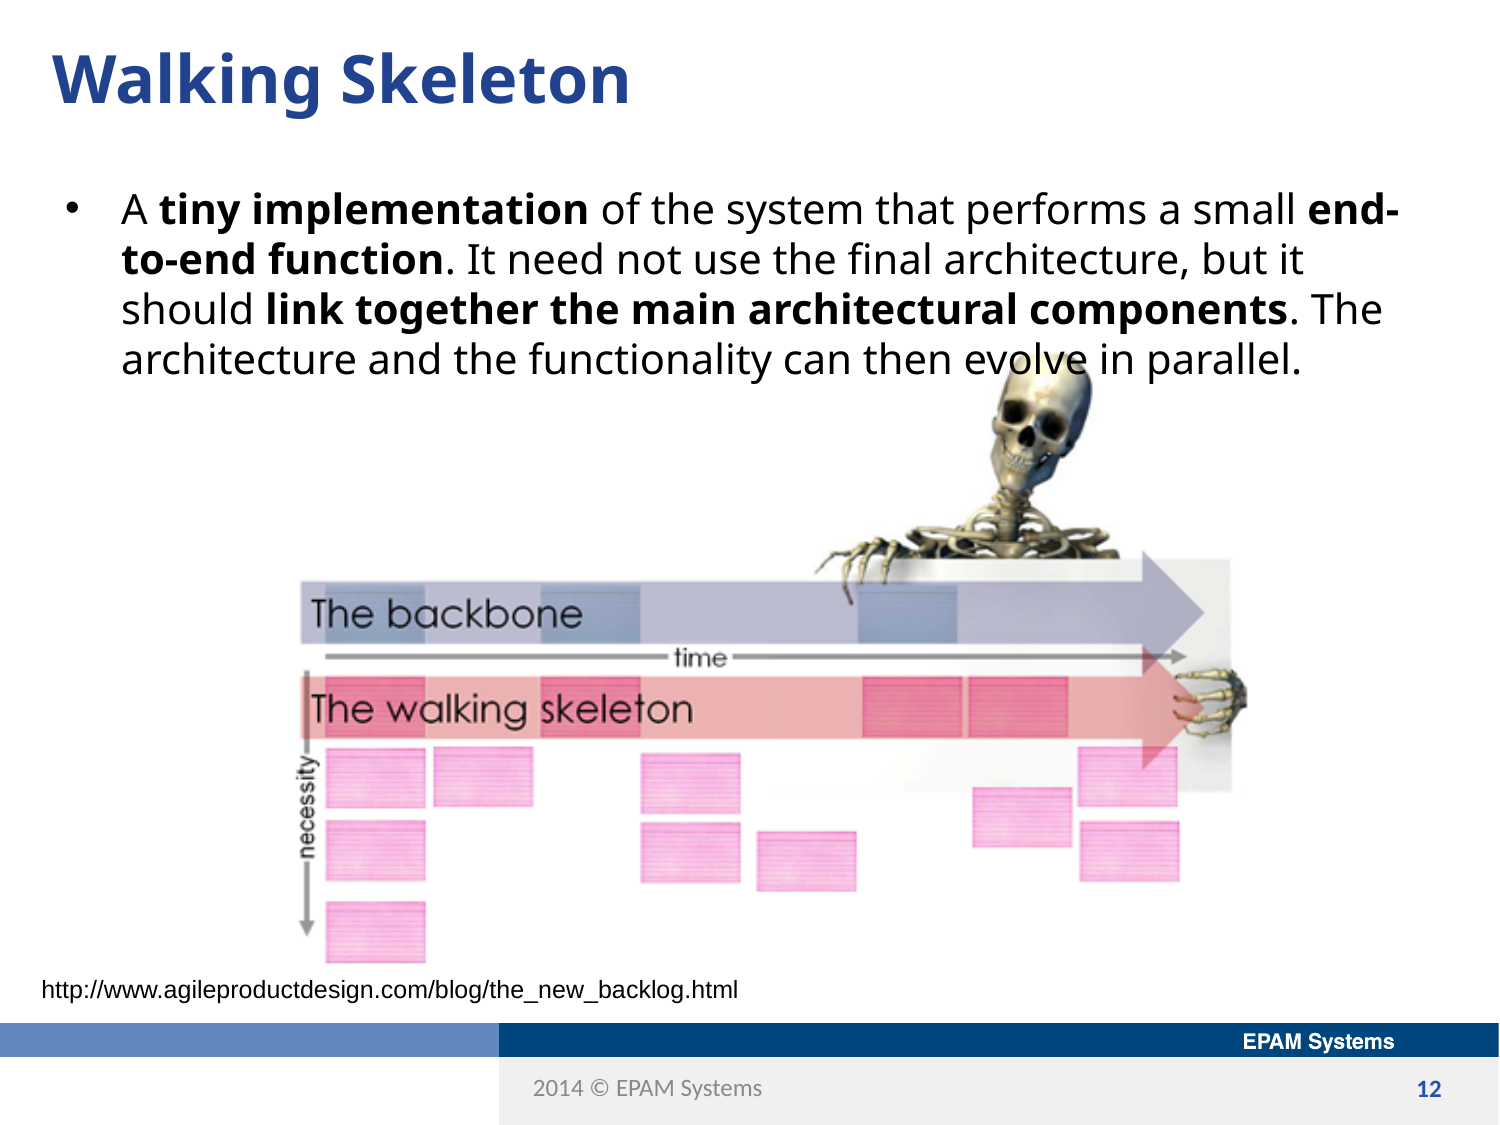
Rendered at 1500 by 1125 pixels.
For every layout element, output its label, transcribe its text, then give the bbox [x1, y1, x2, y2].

list A tiny implementation of the system that performs a small end-to-end function. It need not use the final architecture, but it should link together the main architectural components. The architecture and the functionality can then evolve in parallel. [50, 174, 1463, 1000]
title Walking Skeleton [37, 29, 1469, 125]
picture [287, 337, 1263, 1012]
text_box http://www.agileproductdesign.com/blog/the_new_backlog.html [26, 965, 282, 1011]
